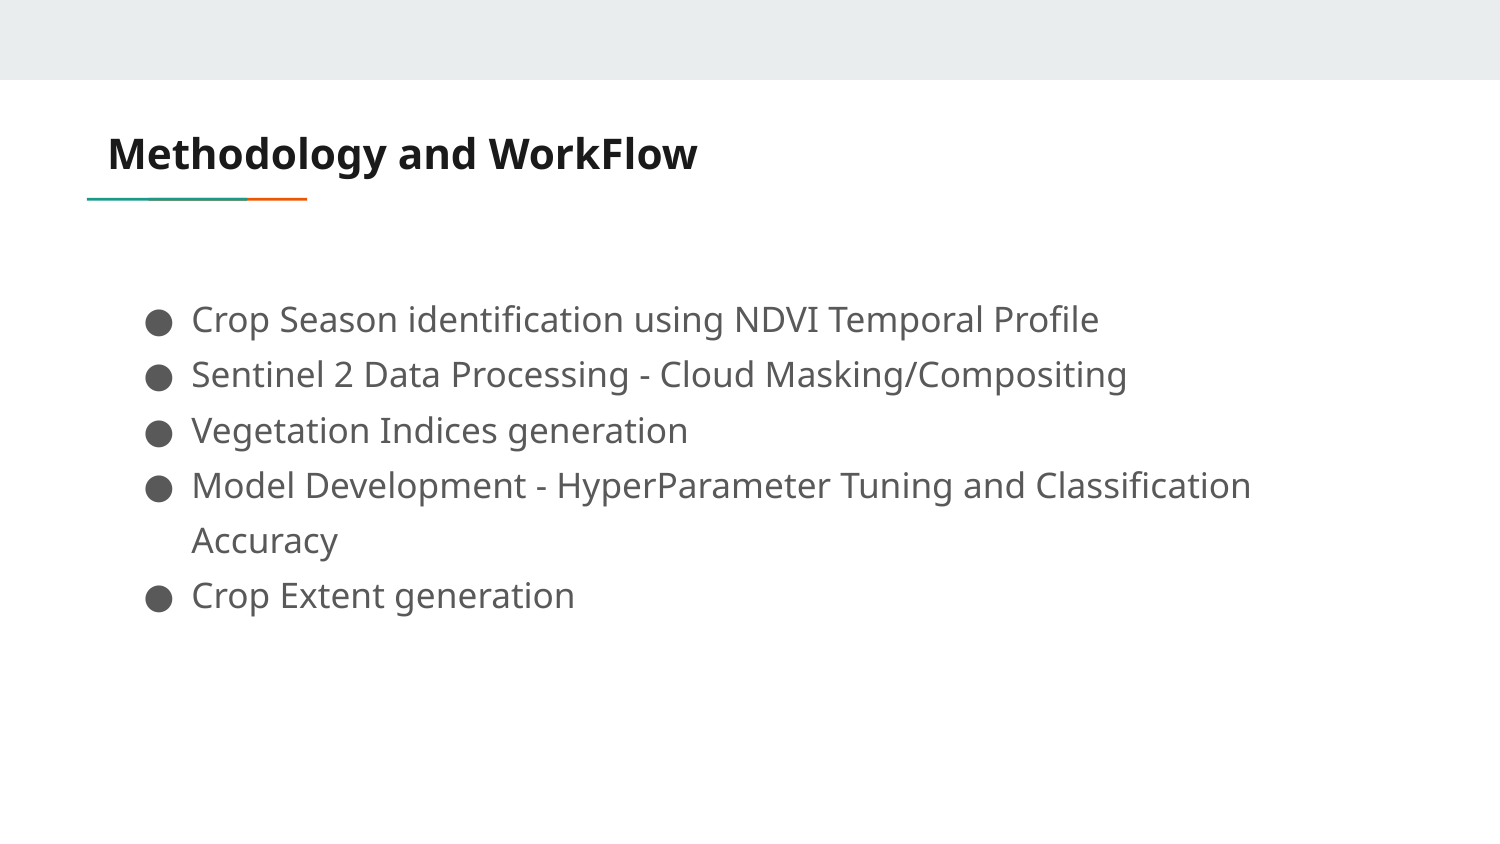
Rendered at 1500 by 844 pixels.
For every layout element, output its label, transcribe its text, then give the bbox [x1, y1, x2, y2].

title Methodology and WorkFlow [92, 108, 1354, 197]
list Crop Season identification using NDVI Temporal Profile Sentinel 2 Data Processing - Cloud Masking/Compositing Vegetation Indices generation Model Development - HyperParameter Tuning and Classification Accuracy Crop Extent generation [116, 272, 1417, 735]
